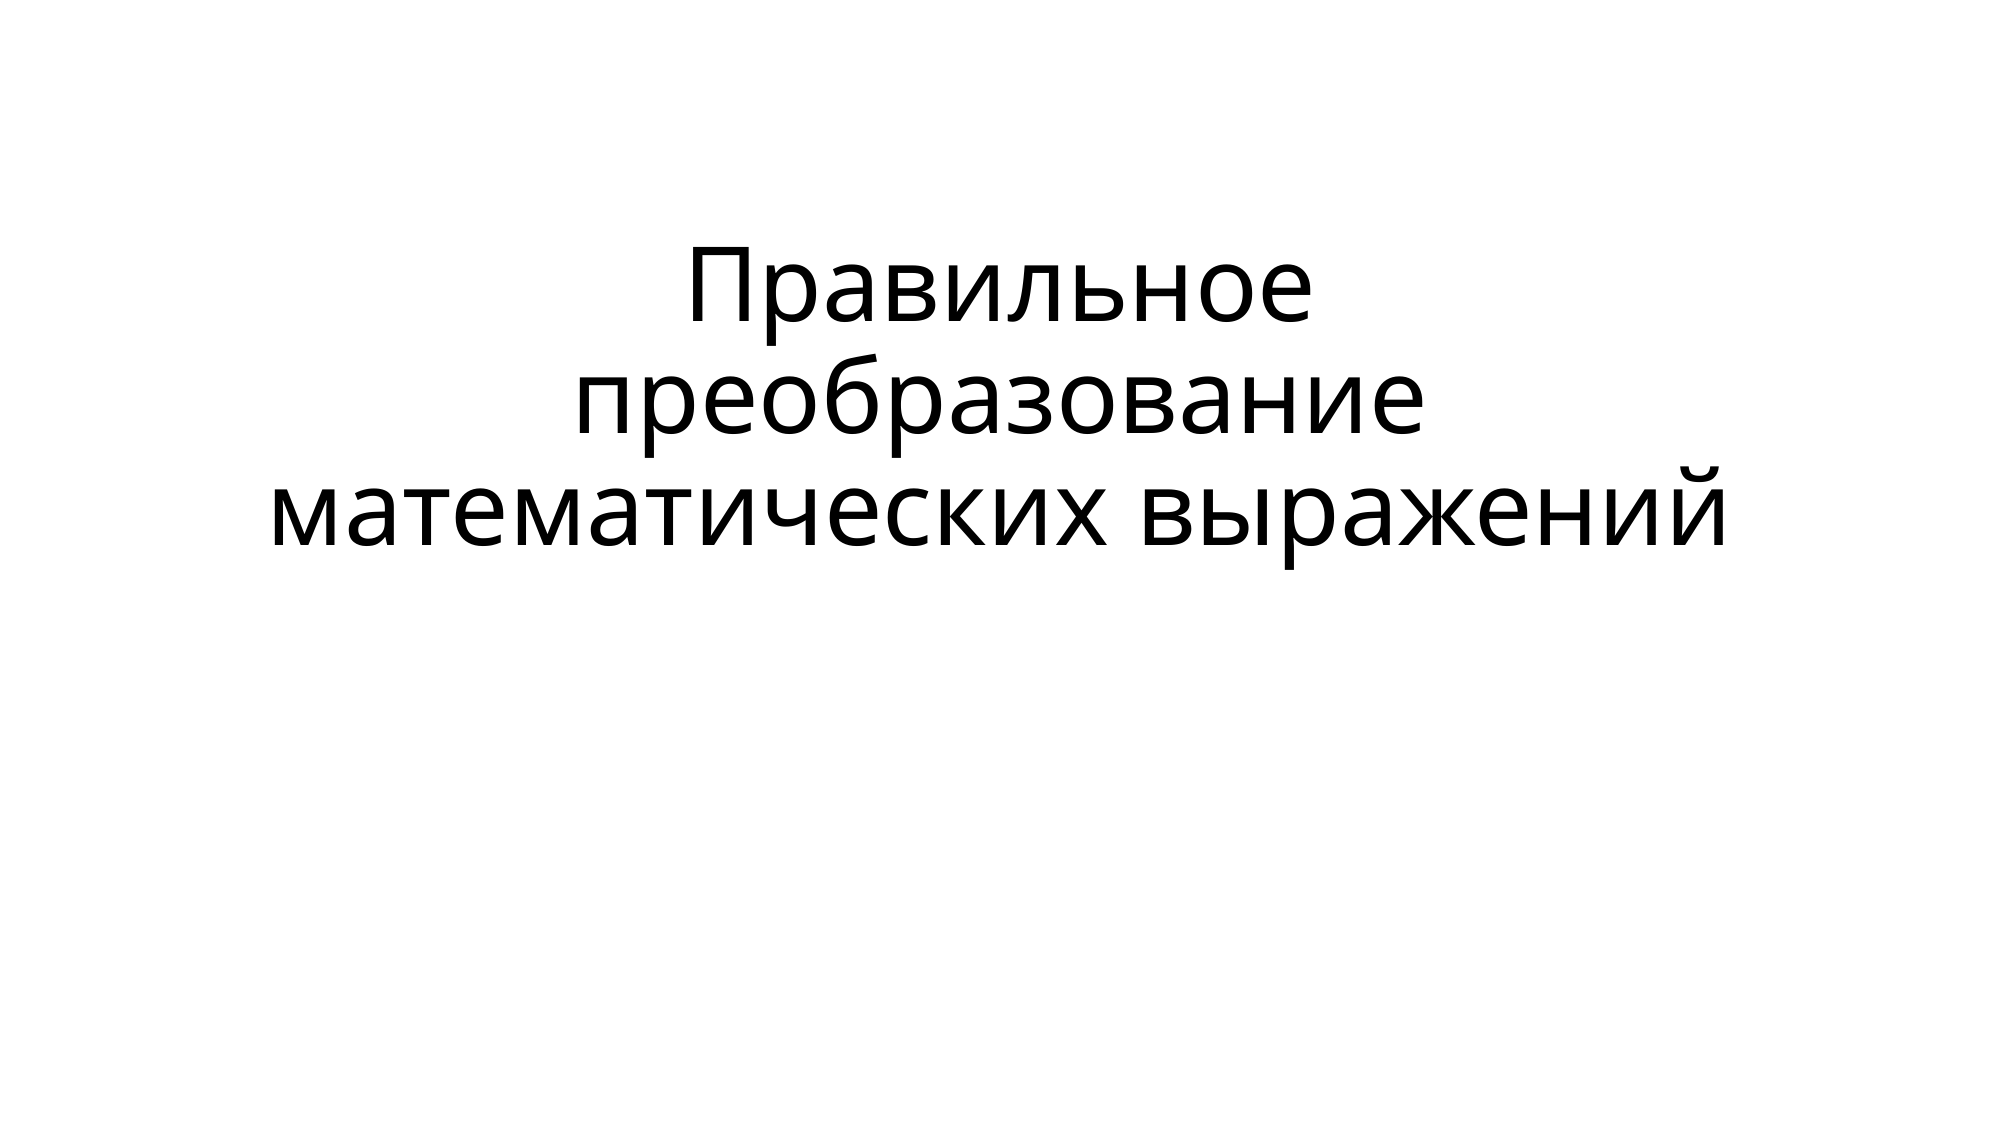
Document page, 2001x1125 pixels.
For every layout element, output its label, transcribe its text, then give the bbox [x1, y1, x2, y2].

title Правильное преобразование математических выражений [249, 184, 1750, 576]
